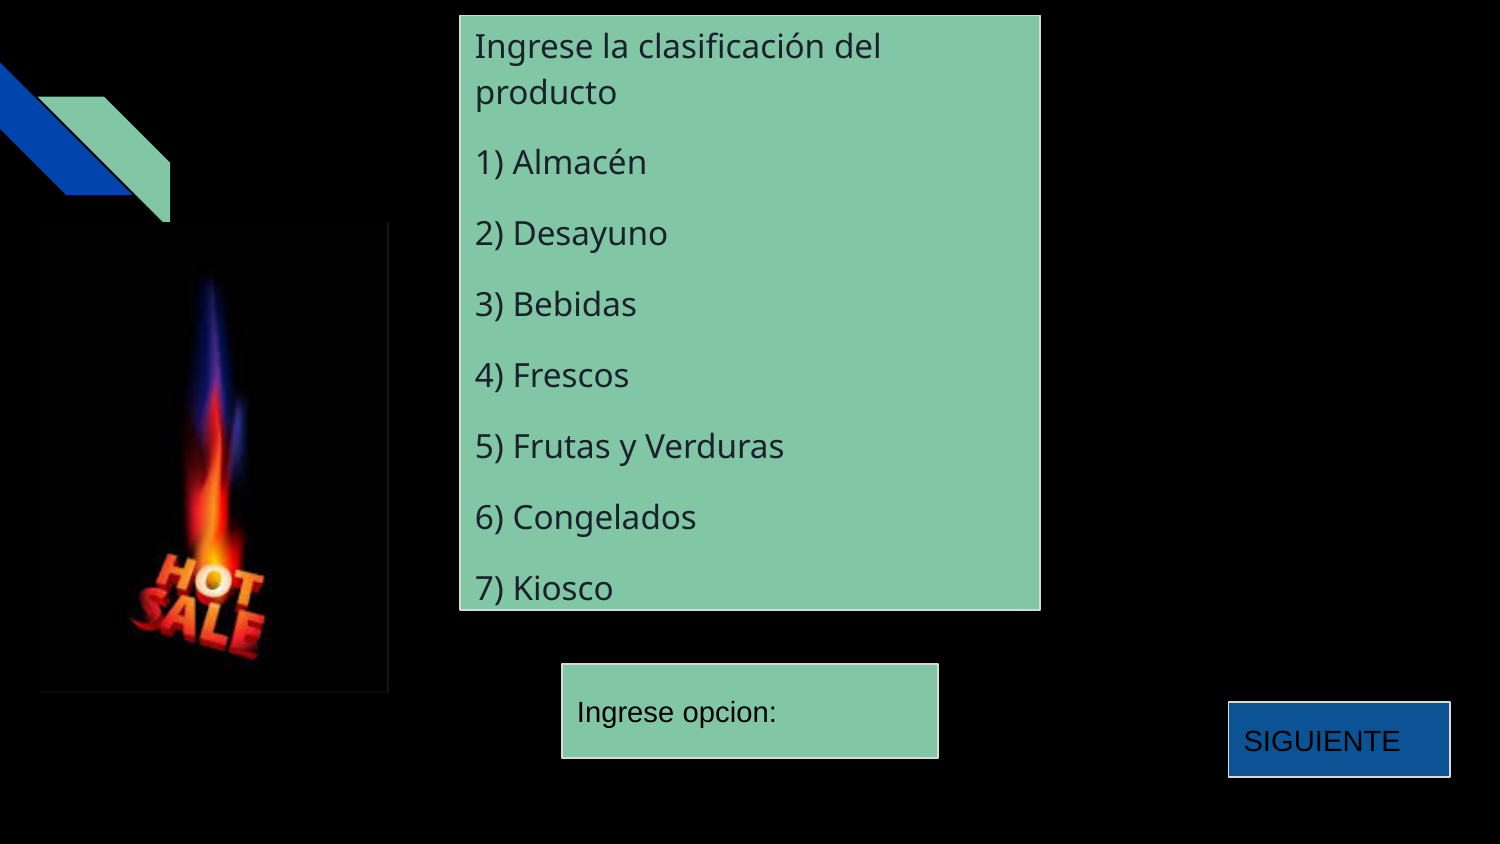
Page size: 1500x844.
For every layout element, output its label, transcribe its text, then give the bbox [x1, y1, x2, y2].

text_box Ingrese la clasificación del producto 1) Almacén 2) Desayuno 3) Bebidas 4) Frescos 5) Frutas y Verduras 6) Congelados 7) Kiosco [460, 15, 1040, 611]
text_box Ingrese opcion: [561, 663, 938, 758]
text_box SIGUIENTE [1228, 701, 1451, 778]
picture [41, 222, 390, 693]
